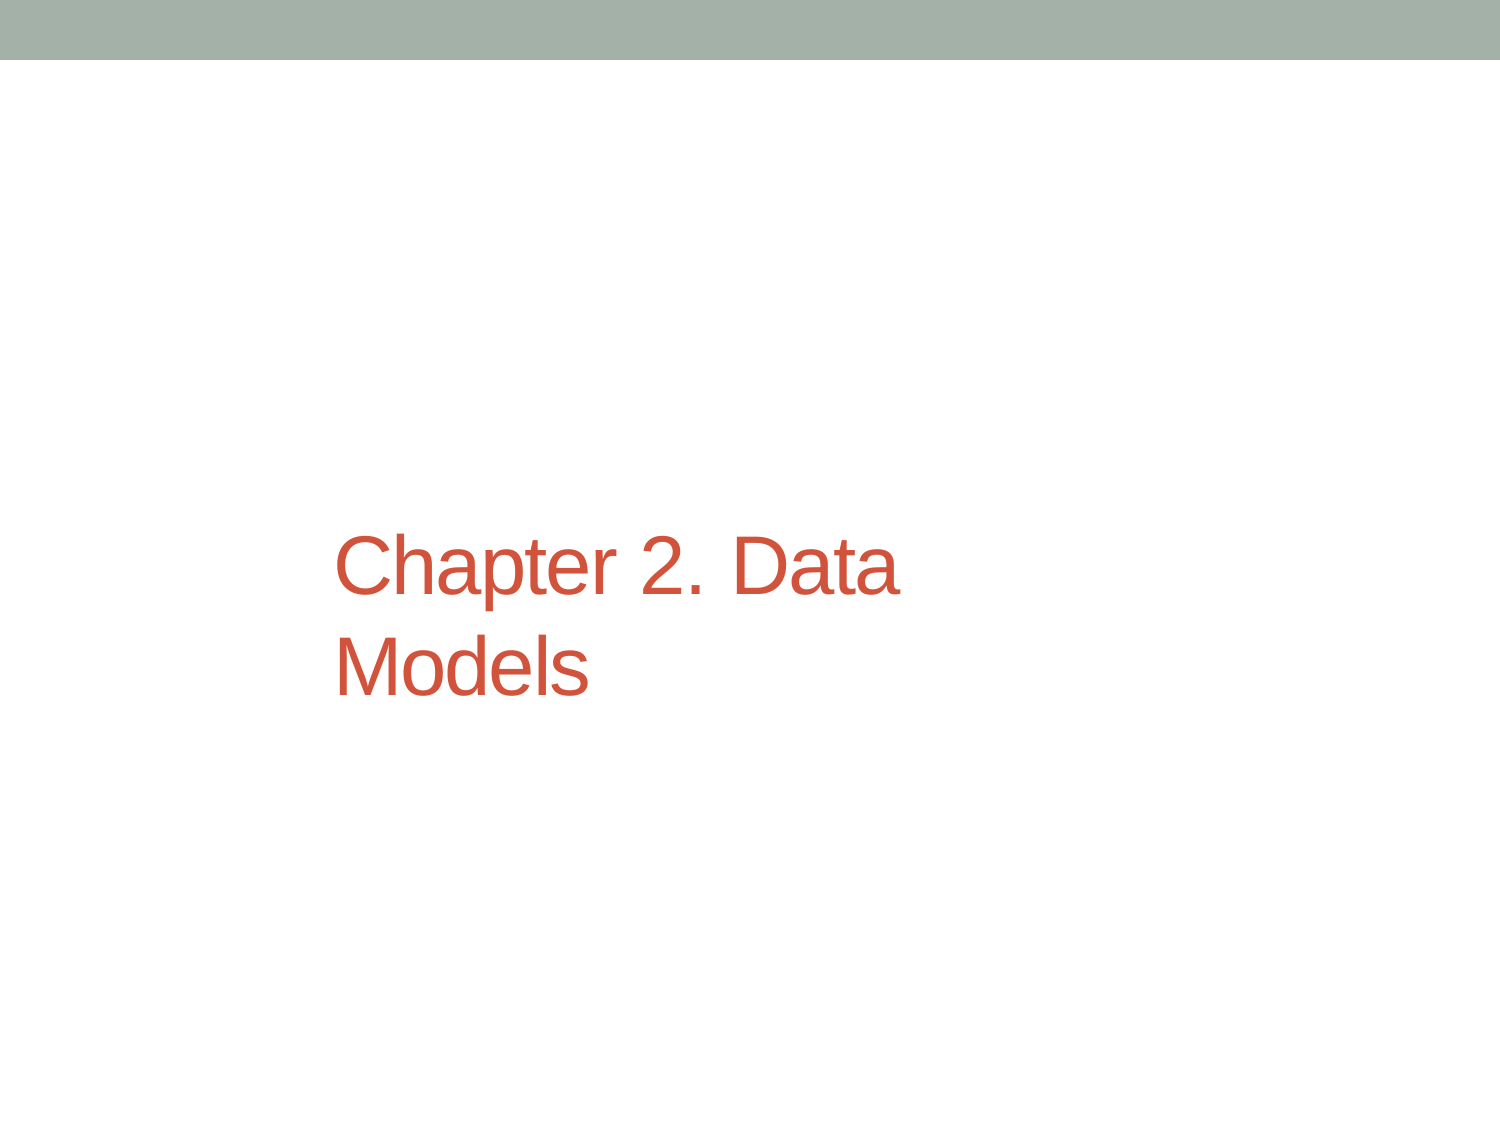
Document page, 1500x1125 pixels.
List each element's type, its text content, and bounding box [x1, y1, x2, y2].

title Chapter 2. Data Models [331, 511, 1171, 712]
